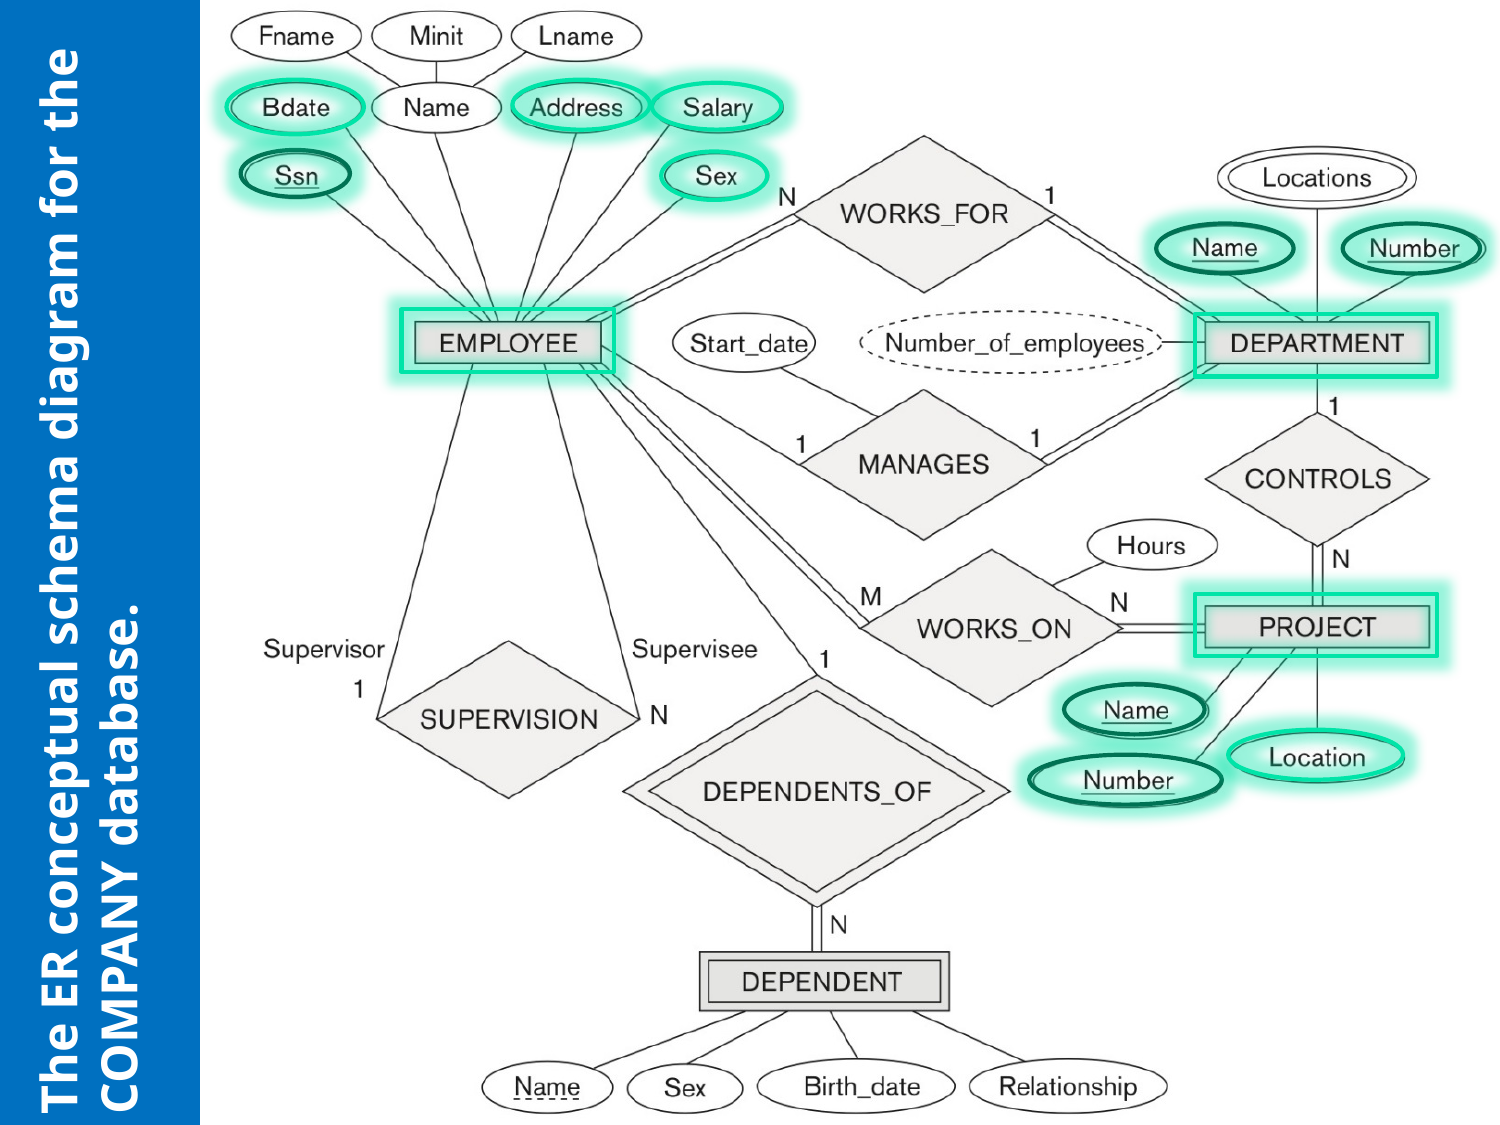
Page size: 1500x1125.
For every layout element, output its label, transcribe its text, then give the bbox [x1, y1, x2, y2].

picture [224, 0, 1490, 1121]
title The ER conceptual schema diagram for the COMPANY database. [0, 0, 200, 1125]
